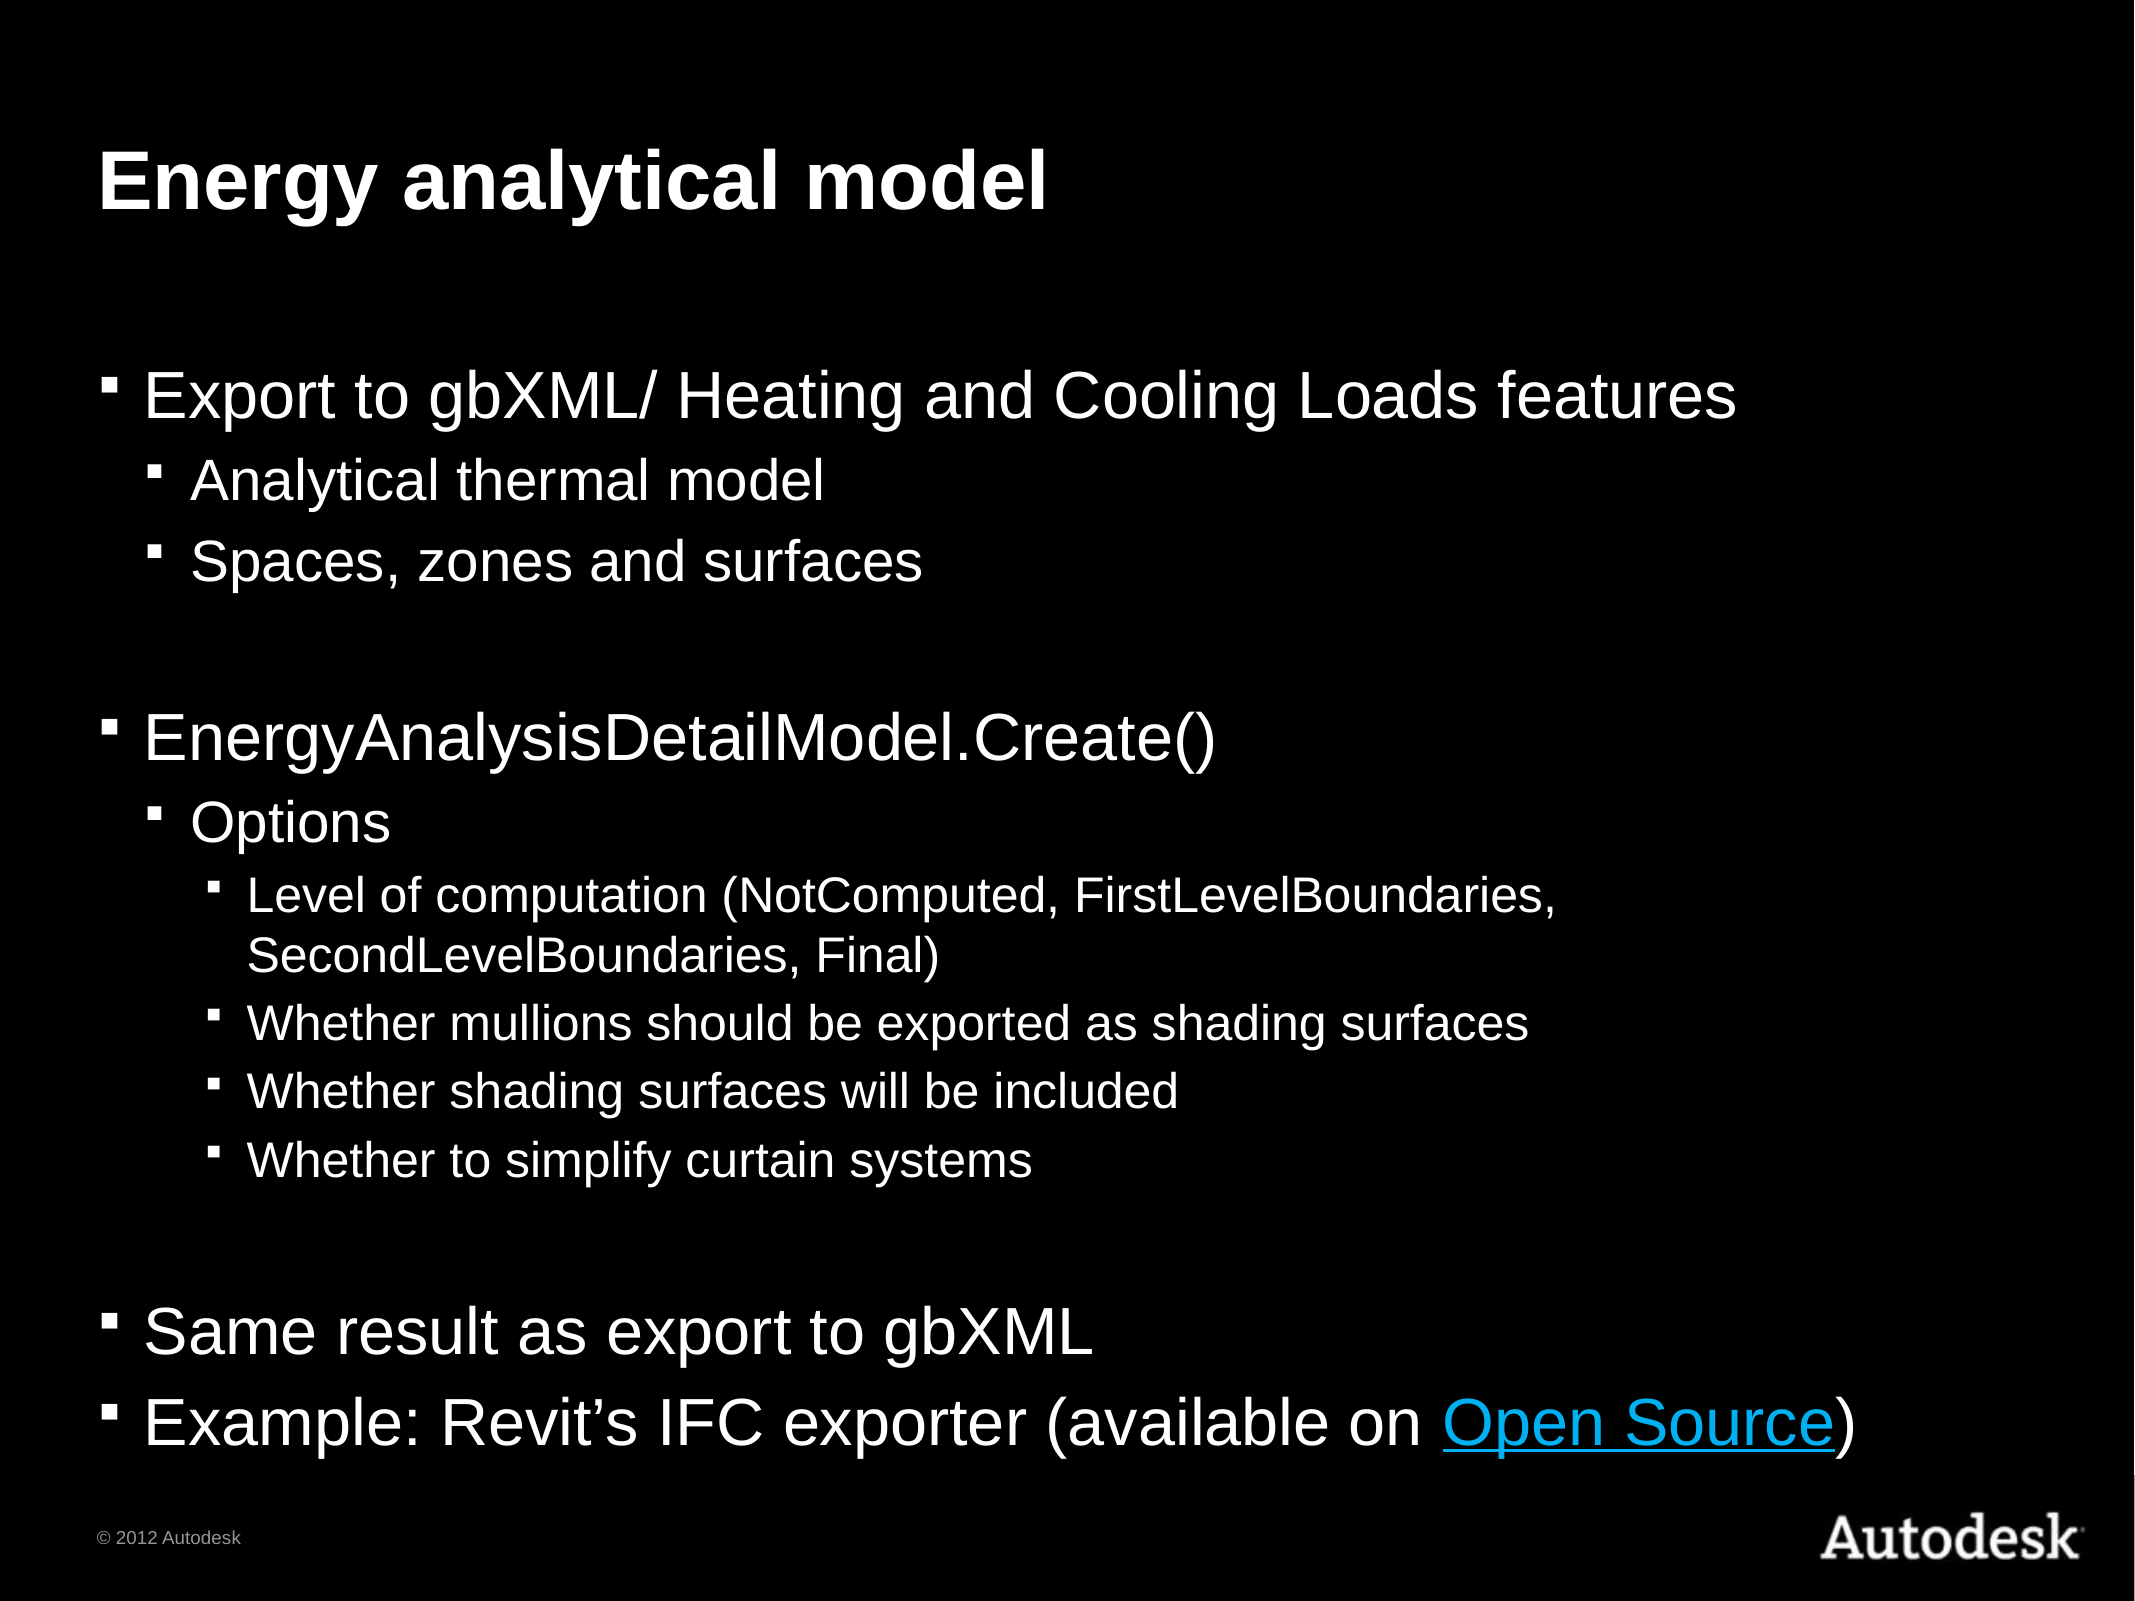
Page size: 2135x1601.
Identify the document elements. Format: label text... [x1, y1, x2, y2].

title Energy analytical model [96, 59, 2028, 293]
picture [0, 1475, 2135, 1601]
list Export to gbXML/ Heating and Cooling Loads features Analytical thermal model Spaces, zones and surfaces EnergyAnalysisDetailModel.Create() Options Level of computation (NotComputed, FirstLevelBoundaries, SecondLevelBoundaries, Final) Whether mullions should be exported as shading surfaces Whether shading surfaces will be included Whether to simplify curtain systems Same result as export to gbXML Example: Revit’s IFC exporter (available on Open Source) [96, 351, 2028, 1452]
